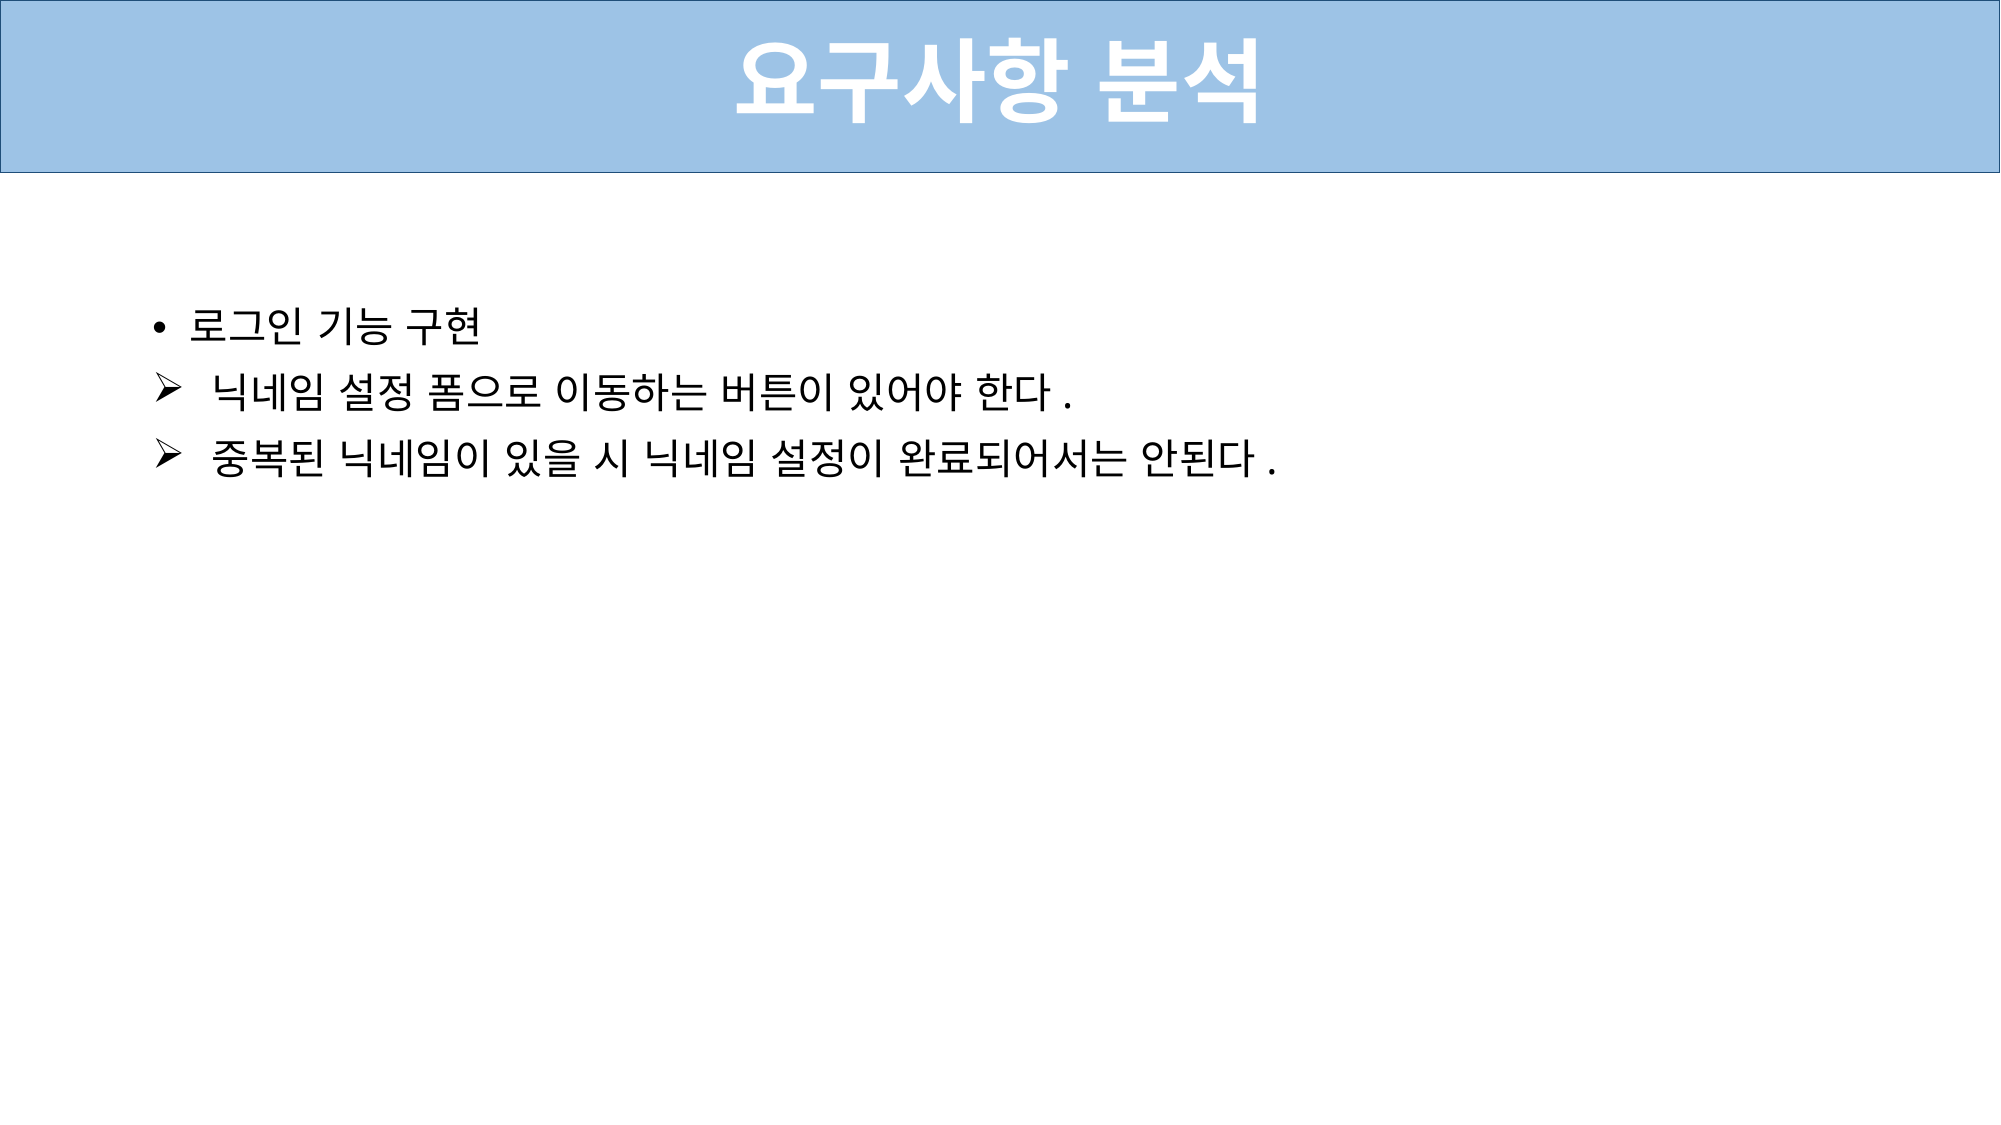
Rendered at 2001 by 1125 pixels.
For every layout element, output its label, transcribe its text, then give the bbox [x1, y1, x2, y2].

list 로그인 기능 구현 닉네임 설정 폼으로 이동하는 버튼이 있어야 한다. 중복된 닉네임이 있을 시 닉네임 설정이 완료되어서는 안된다. [137, 299, 1863, 1014]
text_box 요구사항 분석 [0, 0, 2000, 173]
